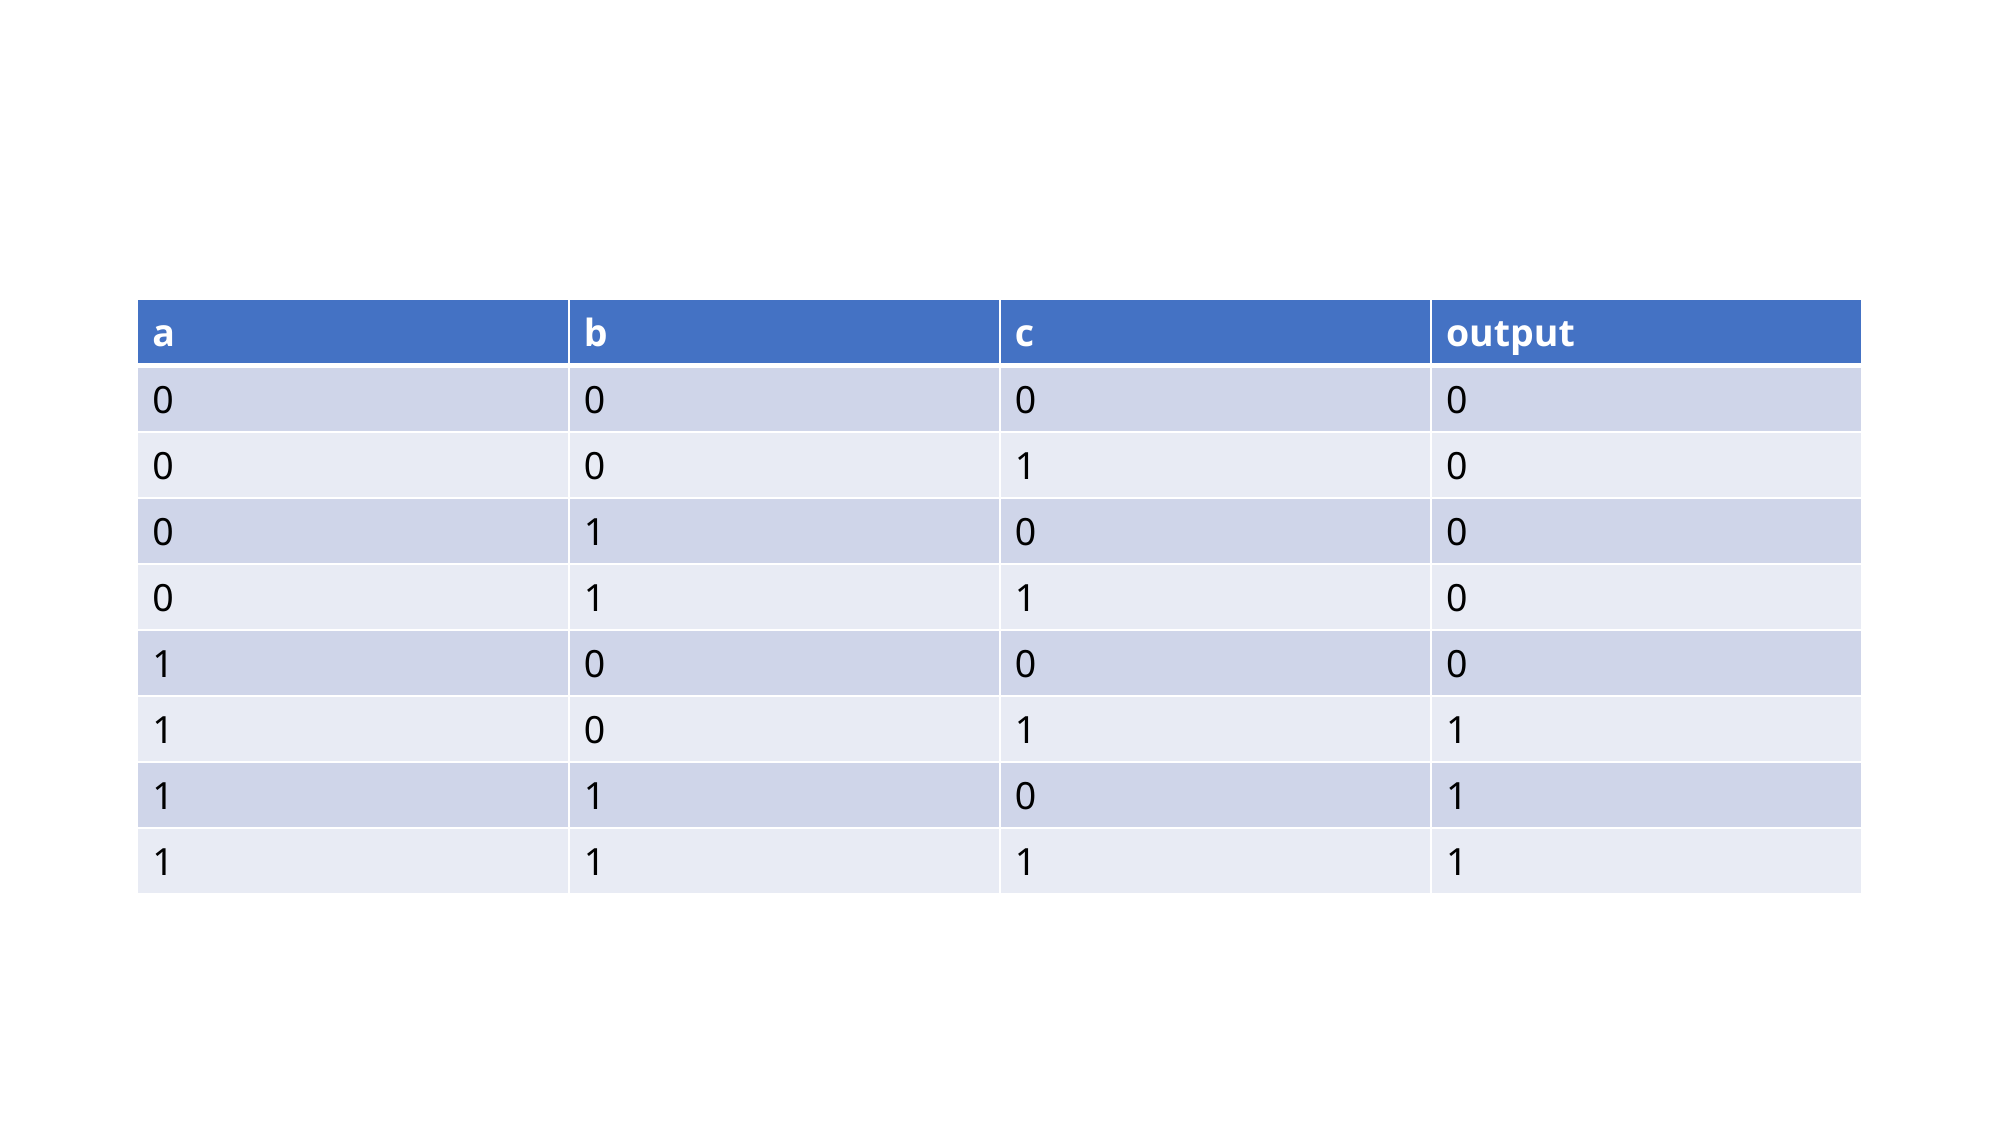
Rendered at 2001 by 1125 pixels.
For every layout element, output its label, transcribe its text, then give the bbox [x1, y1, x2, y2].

table_cell 0 [1432, 631, 1861, 695]
table_cell 1 [570, 763, 999, 827]
table_header a [138, 300, 568, 363]
table_header output [1432, 300, 1861, 363]
table_cell 0 [570, 368, 999, 431]
table_cell 0 [570, 631, 999, 695]
table_header c [1001, 300, 1430, 363]
table_cell 0 [1001, 631, 1430, 695]
table_cell 0 [138, 368, 568, 431]
table_cell 1 [570, 499, 999, 563]
table_cell 0 [1432, 499, 1861, 563]
table_cell 1 [570, 565, 999, 629]
table_cell 1 [138, 829, 568, 893]
table_cell 1 [1432, 763, 1861, 827]
table_cell 0 [1001, 763, 1430, 827]
table_cell 0 [138, 499, 568, 563]
table_cell 0 [138, 565, 568, 629]
table_cell 1 [138, 631, 568, 695]
table_cell 0 [1432, 433, 1861, 497]
table_cell 0 [570, 433, 999, 497]
table_cell 1 [1001, 565, 1430, 629]
table_cell 0 [1001, 368, 1430, 431]
table_cell 0 [138, 433, 568, 497]
table_cell 1 [1432, 697, 1861, 761]
table_cell 1 [138, 763, 568, 827]
table_cell 1 [570, 829, 999, 893]
table_cell 0 [1001, 499, 1430, 563]
table_cell 0 [570, 697, 999, 761]
table_cell 0 [1432, 565, 1861, 629]
table_header b [570, 300, 999, 363]
table_cell 1 [1001, 433, 1430, 497]
table_cell 0 [1432, 368, 1861, 431]
table_cell 1 [1001, 697, 1430, 761]
table_cell 1 [1001, 829, 1430, 893]
table_cell 1 [1432, 829, 1861, 893]
table_cell 1 [138, 697, 568, 761]
